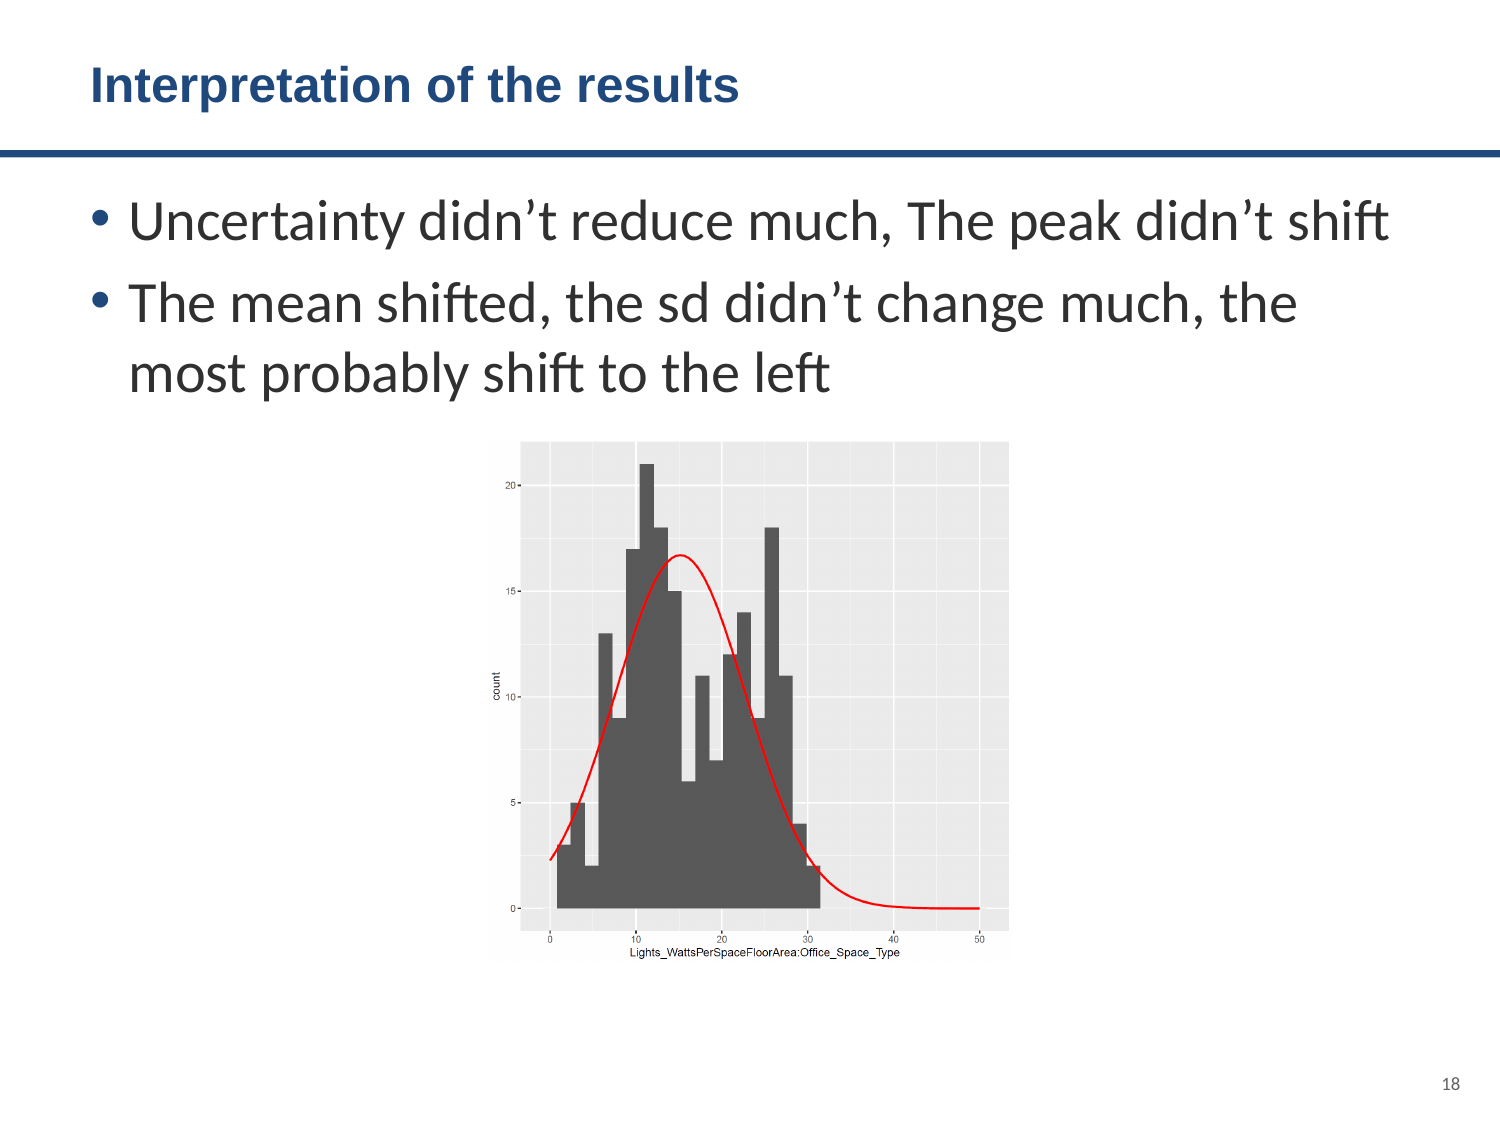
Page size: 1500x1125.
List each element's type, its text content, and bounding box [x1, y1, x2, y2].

slide_number 18 [1412, 1064, 1476, 1125]
picture [487, 437, 1013, 964]
title Interpretation of the results [74, 44, 1500, 138]
list Uncertainty didn’t reduce much, The peak didn’t shift The mean shifted, the sd didn’t change much, the most probably shift to the left [74, 174, 1426, 1006]
